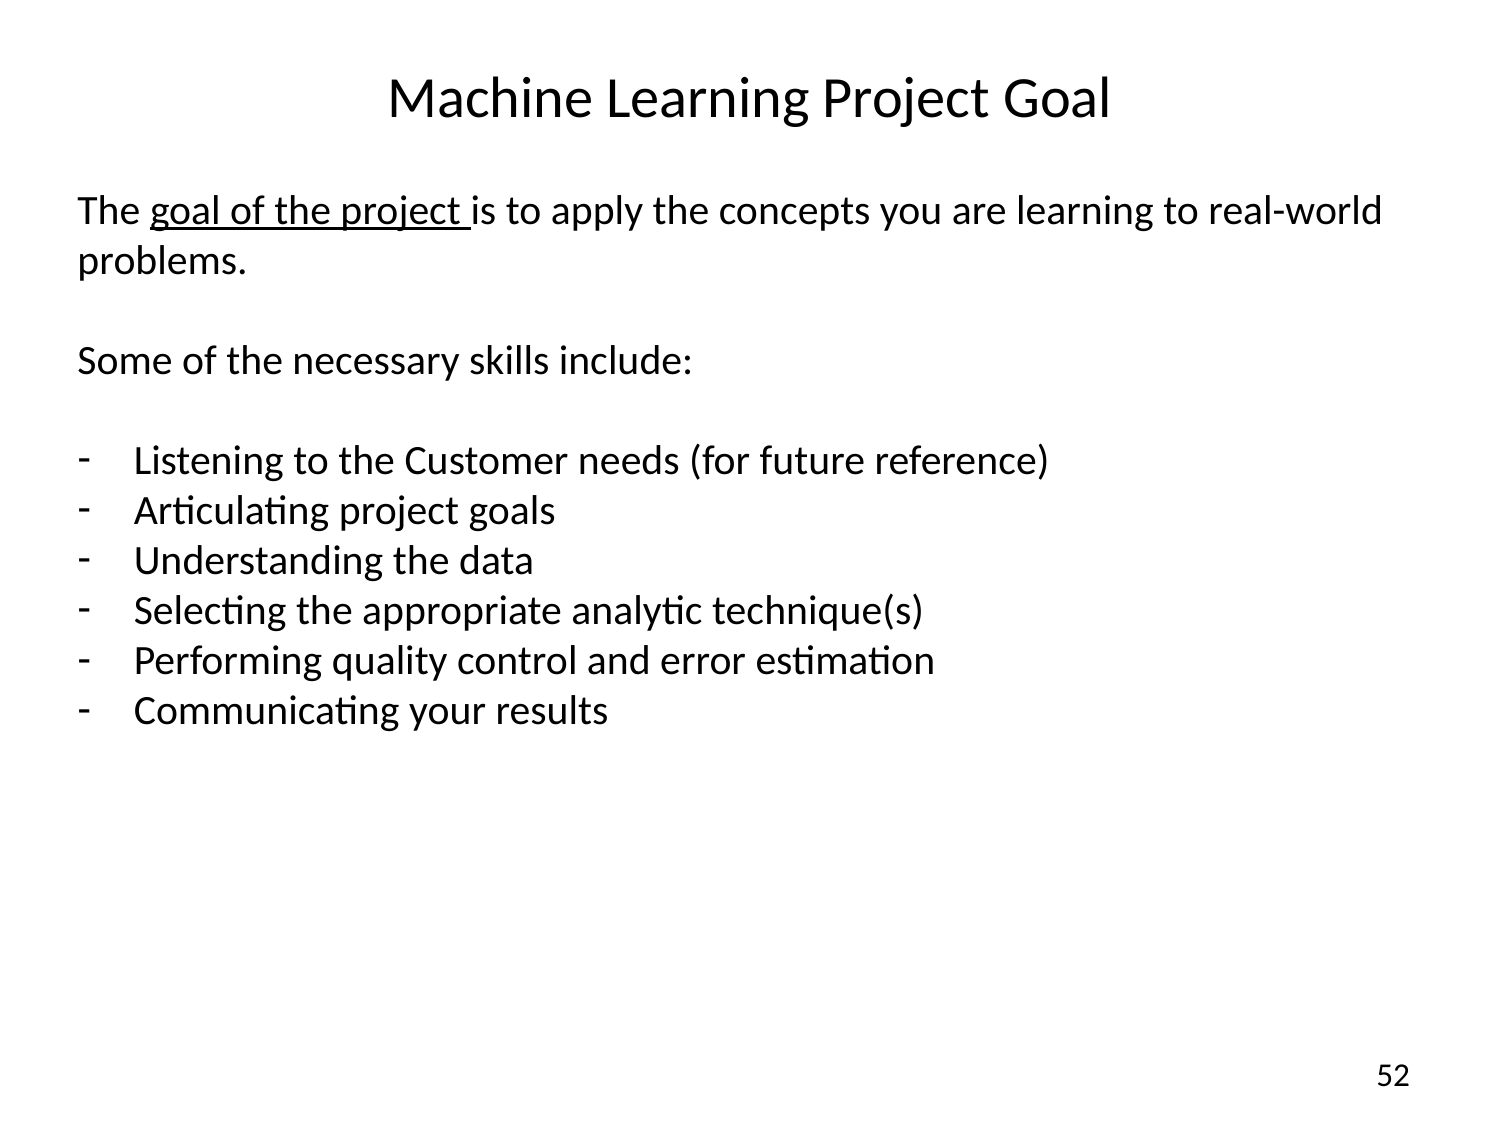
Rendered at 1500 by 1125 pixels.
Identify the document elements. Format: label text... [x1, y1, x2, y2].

list The goal of the project is to apply the concepts you are learning to real-world problems. Some of the necessary skills include: Listening to the Customer needs (for future reference) Articulating project goals Understanding the data Selecting the appropriate analytic technique(s) Performing quality control and error estimation Communicating your results [62, 174, 1450, 1050]
slide_number 52 [1074, 1042, 1425, 1103]
title Machine Learning Project Goal [75, 0, 1425, 174]
